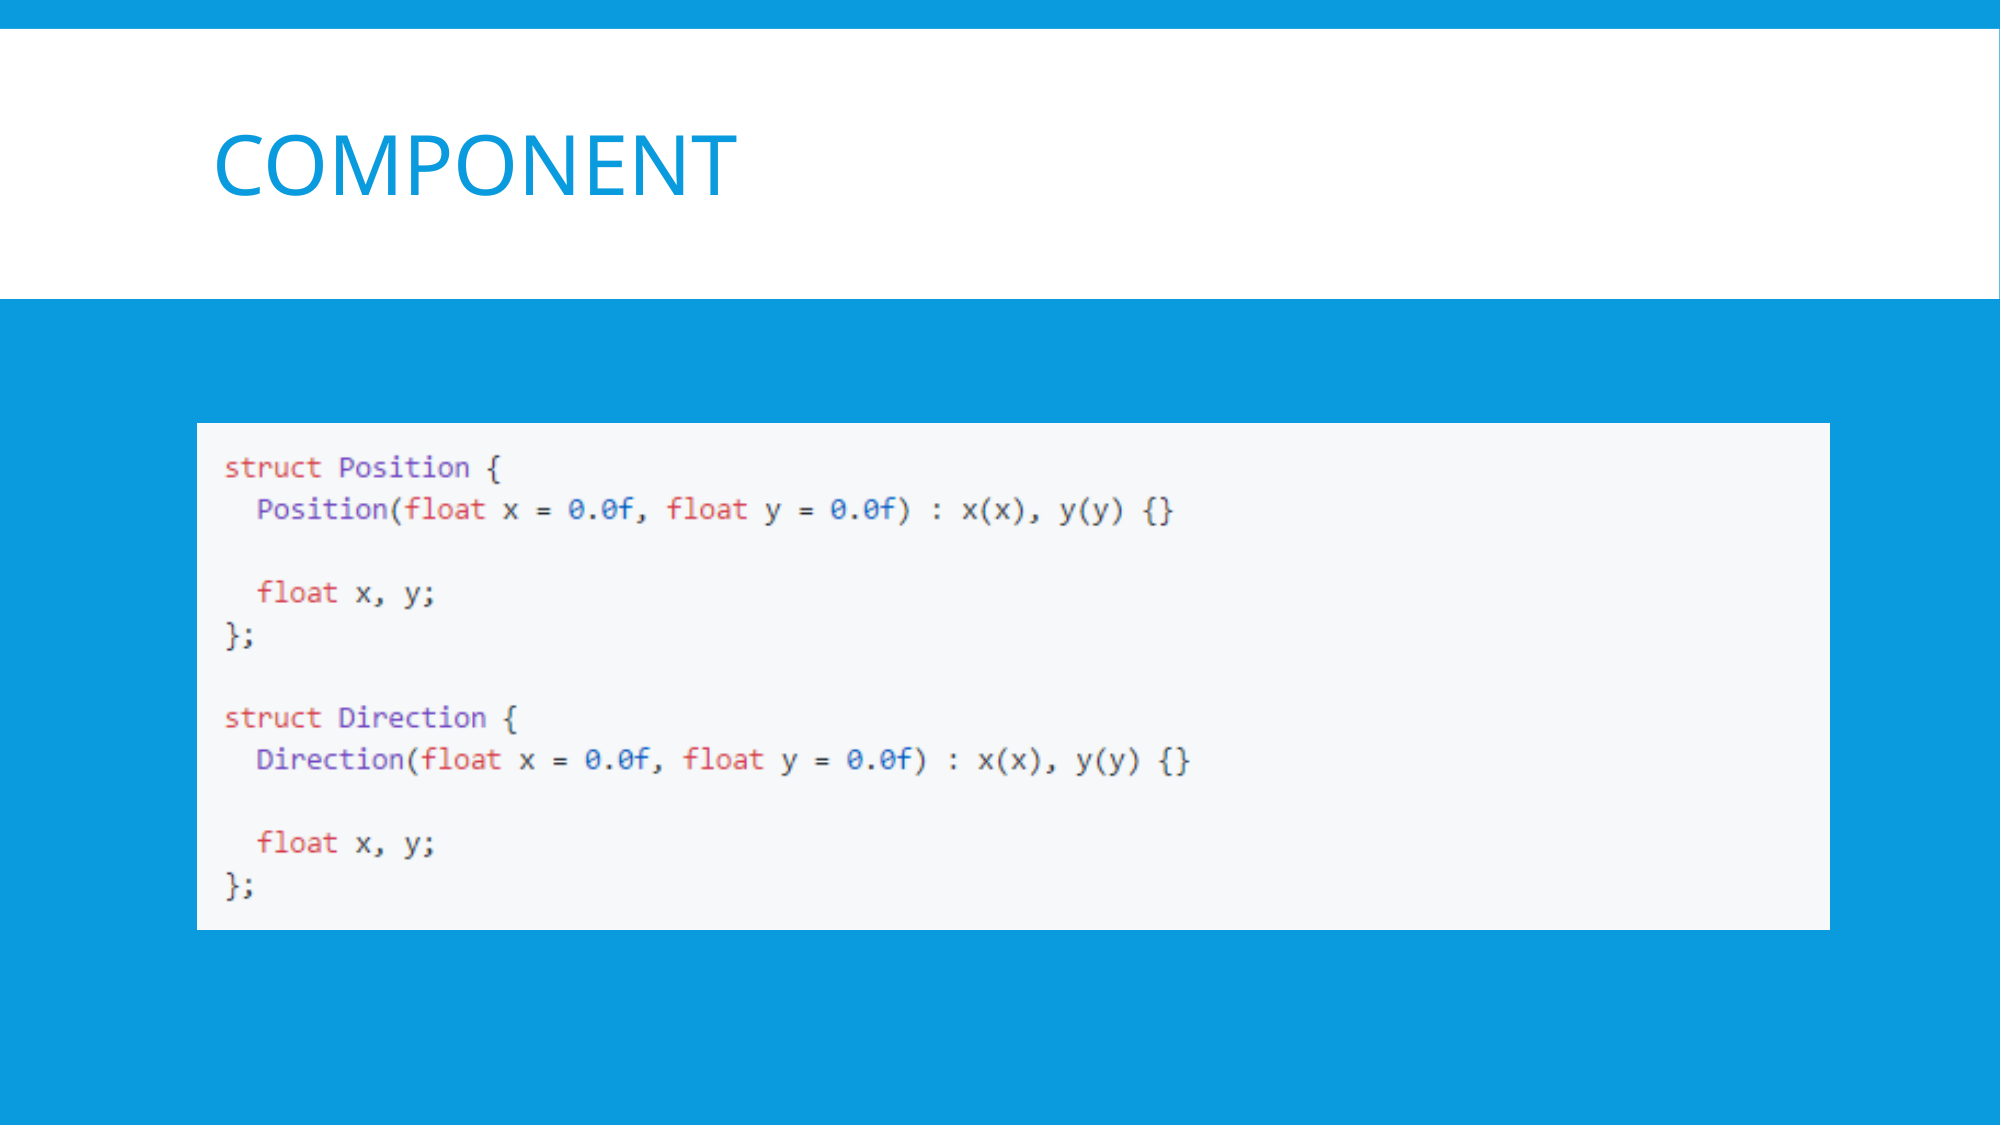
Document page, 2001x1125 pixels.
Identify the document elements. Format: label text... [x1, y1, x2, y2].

title Component [197, 46, 1803, 295]
picture [198, 424, 1829, 929]
